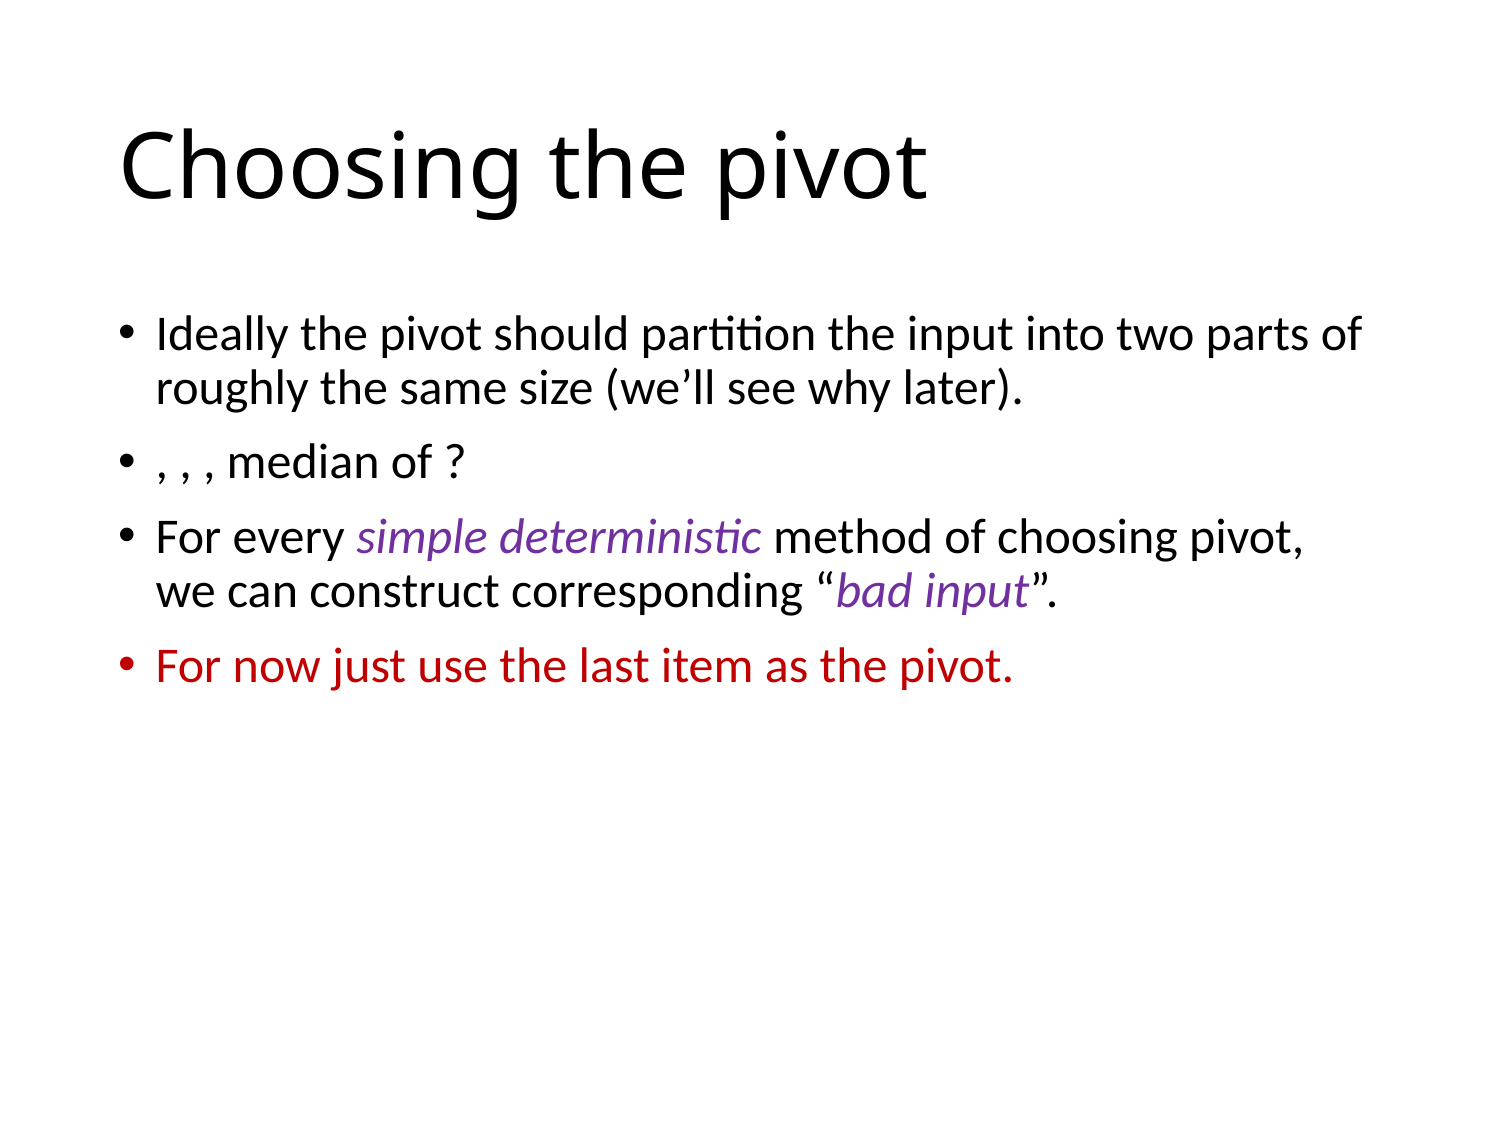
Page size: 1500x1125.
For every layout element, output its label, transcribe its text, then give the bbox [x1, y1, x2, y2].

title Choosing the pivot [103, 59, 1397, 278]
